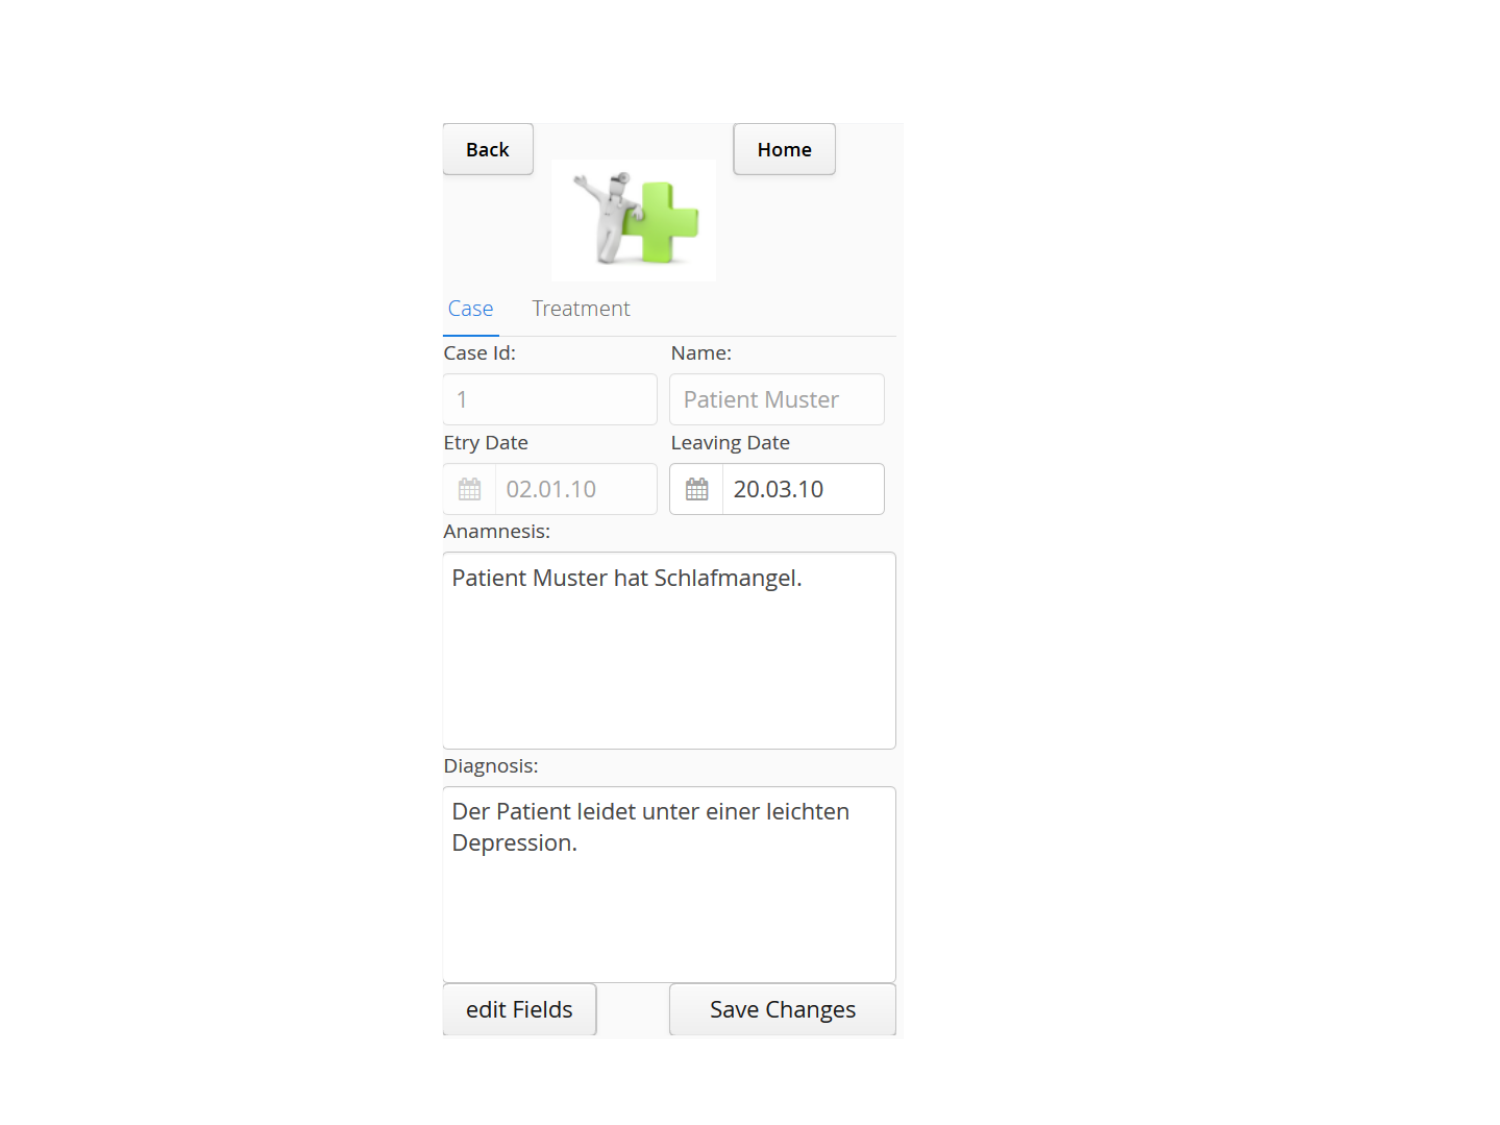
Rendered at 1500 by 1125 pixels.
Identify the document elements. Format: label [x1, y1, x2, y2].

picture [442, 122, 904, 1039]
